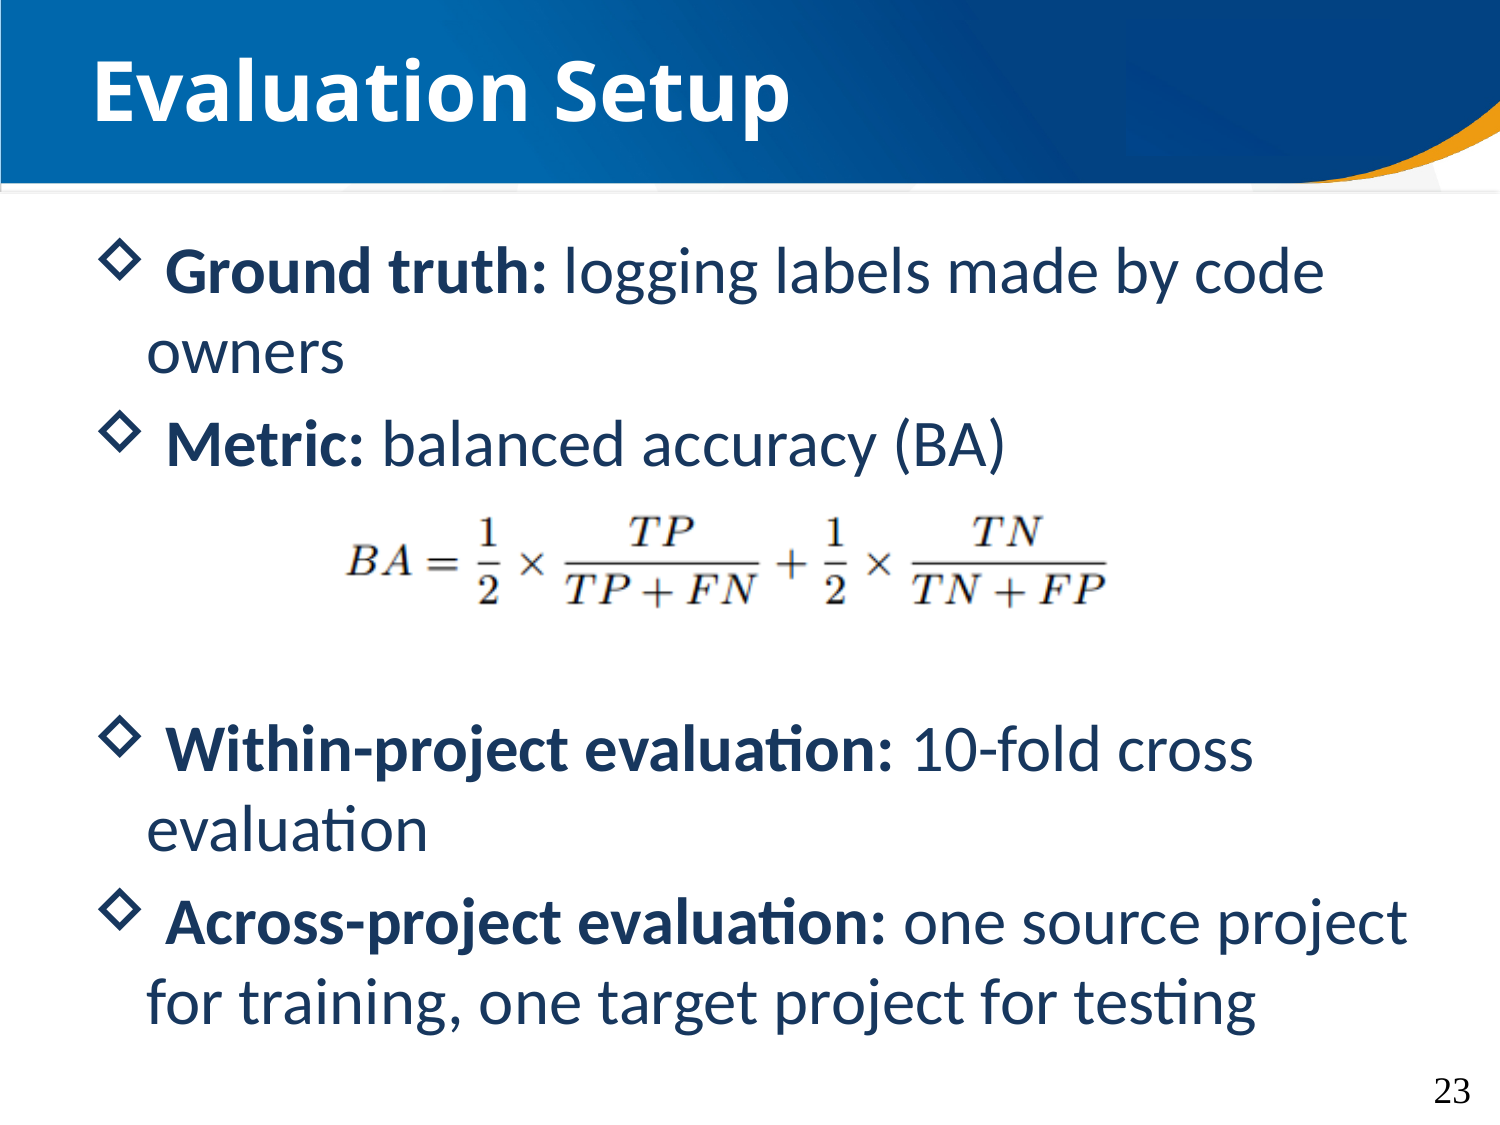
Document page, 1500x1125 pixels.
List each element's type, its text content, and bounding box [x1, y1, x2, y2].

title Evaluation Setup [74, 19, 1227, 157]
picture [0, 0, 1500, 191]
list Ground truth: logging labels made by code owners Metric: balanced accuracy (BA) Within-project evaluation: 10-fold cross evaluation Across-project evaluation: one source project for training, one target project for testing [75, 219, 1500, 1027]
slide_number 23 [1135, 1063, 1486, 1113]
picture [329, 493, 1128, 626]
